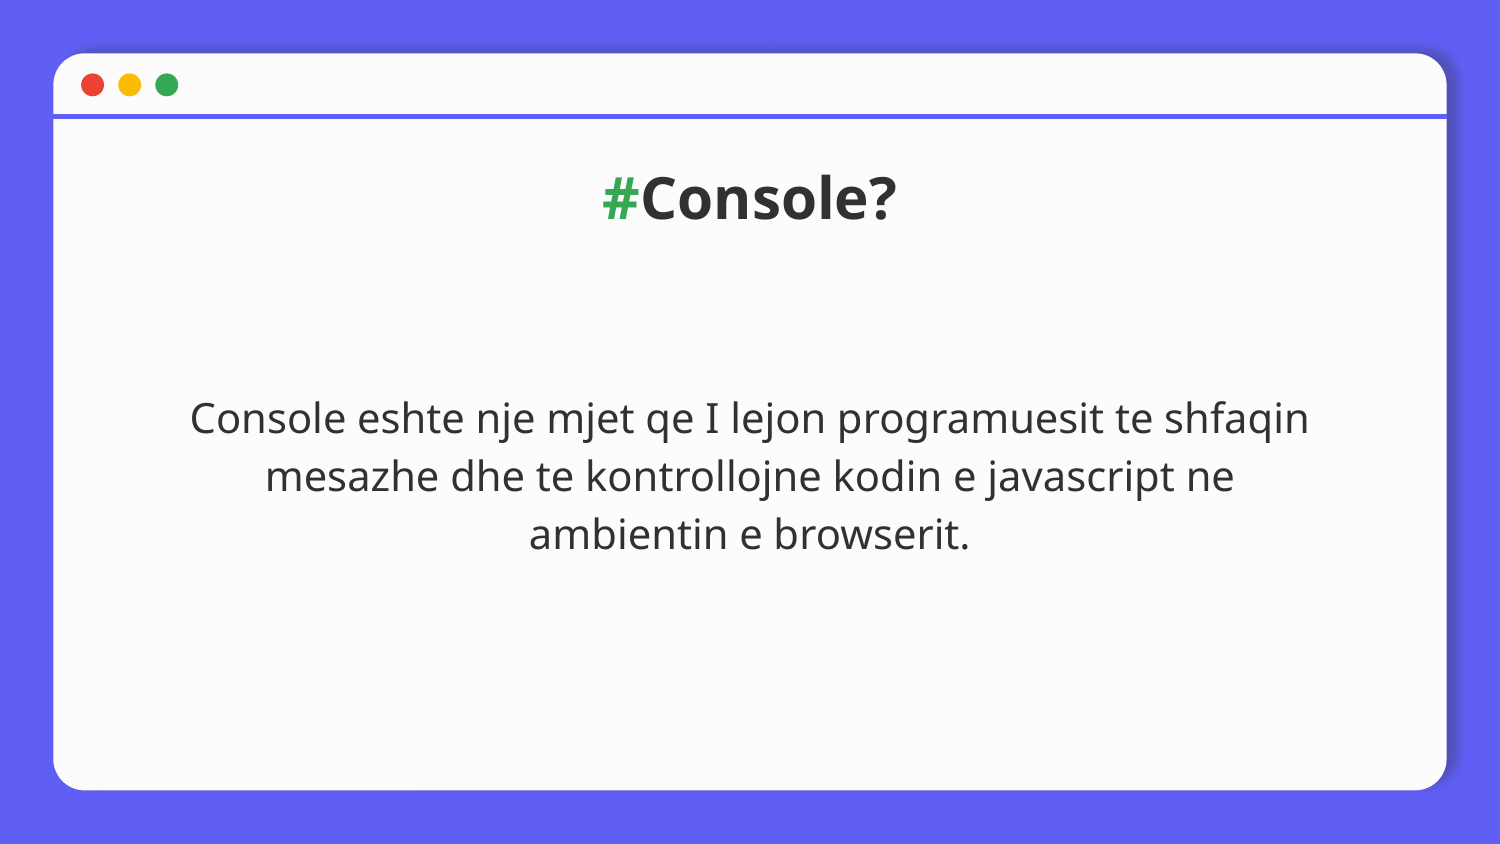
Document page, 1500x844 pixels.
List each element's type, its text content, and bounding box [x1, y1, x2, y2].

title #Console? [116, 159, 1383, 257]
list Console eshte nje mjet qe I lejon programuesit te shfaqin mesazhe dhe te kontrollojne kodin e javascript ne ambientin e browserit. [164, 369, 1336, 609]
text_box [80, 73, 179, 97]
